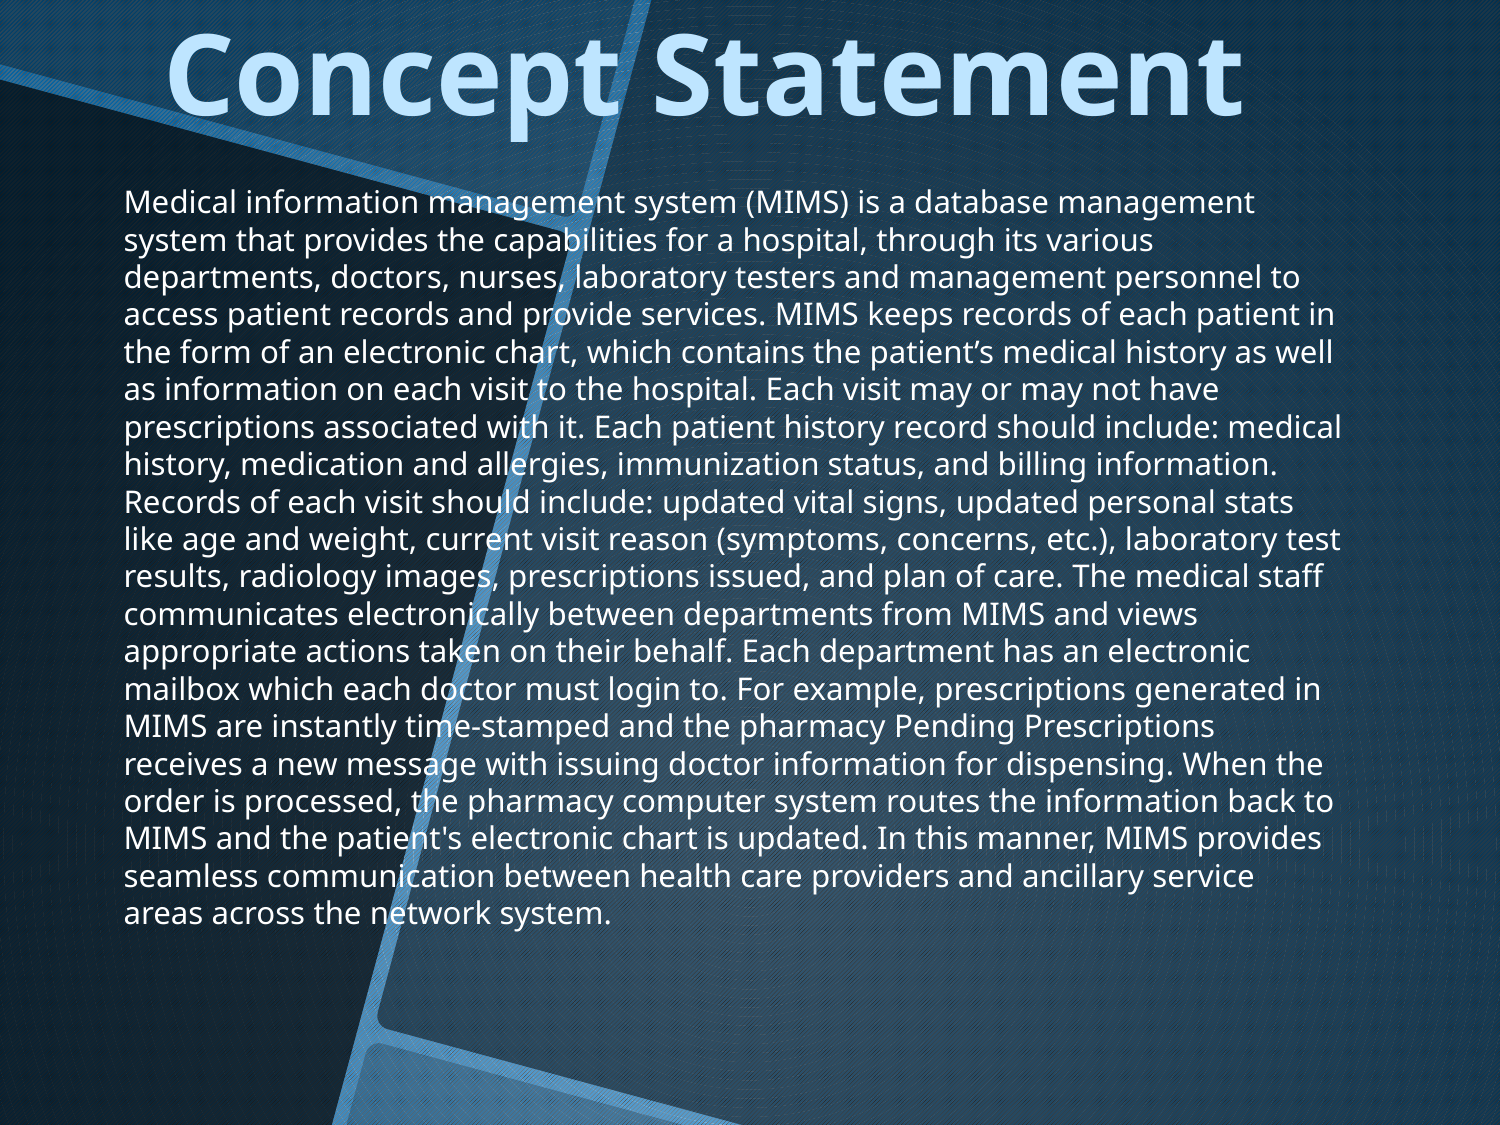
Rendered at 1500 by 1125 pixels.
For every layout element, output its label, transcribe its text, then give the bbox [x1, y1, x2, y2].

text_box Concept Statement [148, 0, 1261, 146]
text_box Medical information management system (MIMS) is a database management system that provides the capabilities for a hospital, through its various departments, doctors, nurses, laboratory testers and management personnel to access patient records and provide services. MIMS keeps records of each patient in the form of an electronic chart, which contains the patient’s medical history as well as information on each visit to the hospital. Each visit may or may not have prescriptions associated with it. Each patient history record should include: medical history, medication and allergies, immunization status, and billing information. Records of each visit should include: updated vital signs, updated personal stats like age and weight, current visit reason (symptoms, concerns, etc.), laboratory test results, radiology images, prescriptions issued, and plan of care. The medical staff communicates electronically between departments from MIMS and views appropriate actions taken on their behalf. Each department has an electronic mailbox which each doctor must login to. For example, prescriptions generated in MIMS are instantly time-stamped and the pharmacy Pending Prescriptions receives a new message with issuing doctor information for dispensing. When the order is processed, the pharmacy computer system routes the information back to MIMS and the patient's electronic chart is updated. In this manner, MIMS provides seamless communication between health care providers and ancillary service areas across the network system. [108, 174, 1359, 976]
